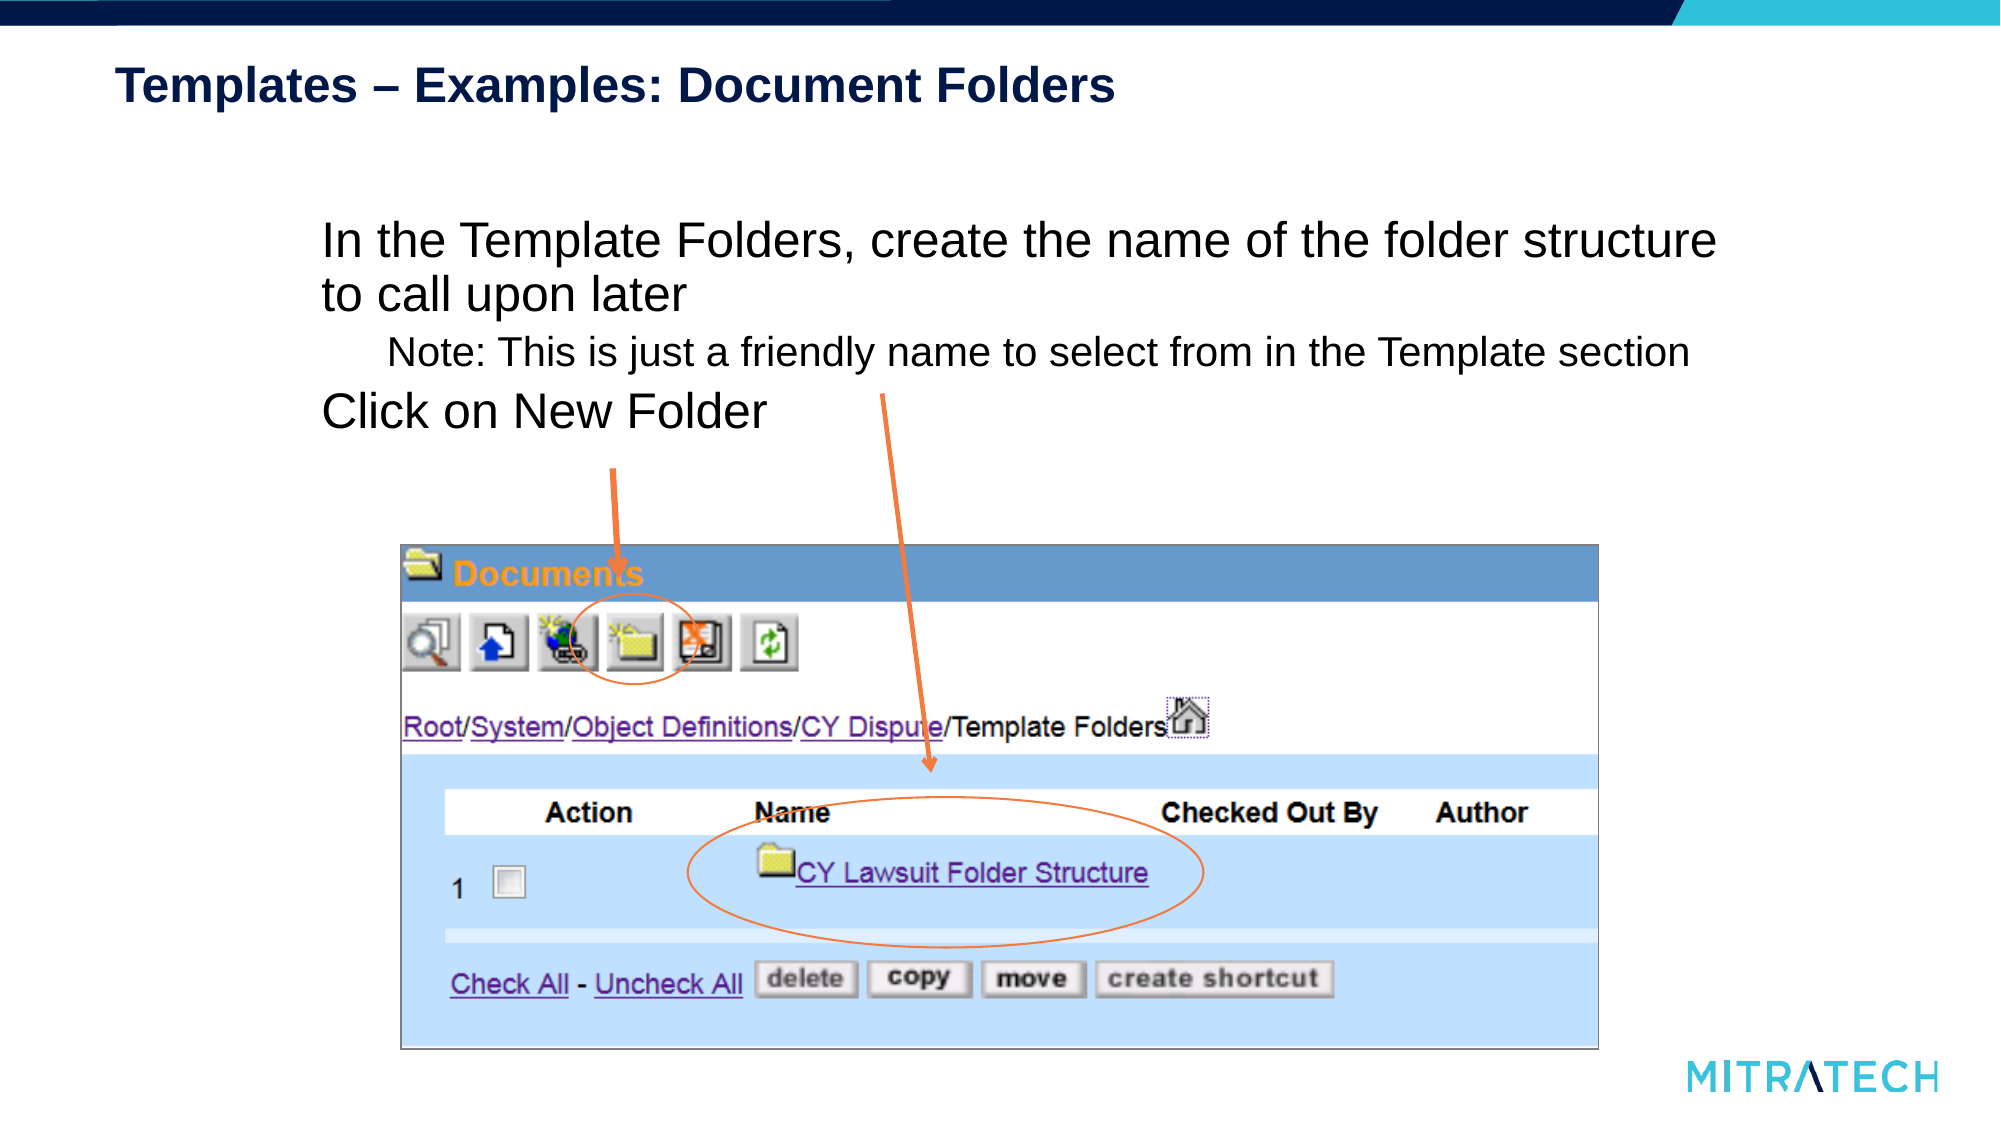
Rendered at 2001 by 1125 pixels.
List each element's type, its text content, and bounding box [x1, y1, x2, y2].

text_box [882, 393, 932, 773]
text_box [612, 468, 619, 579]
title Templates – Examples: Document Folders [99, 44, 1694, 132]
list In the Template Folders, create the name of the folder structure to call upon later Note: This is just a friendly name to select from in the Template section Click on New Folder [249, 199, 1750, 528]
picture [401, 545, 1598, 1049]
